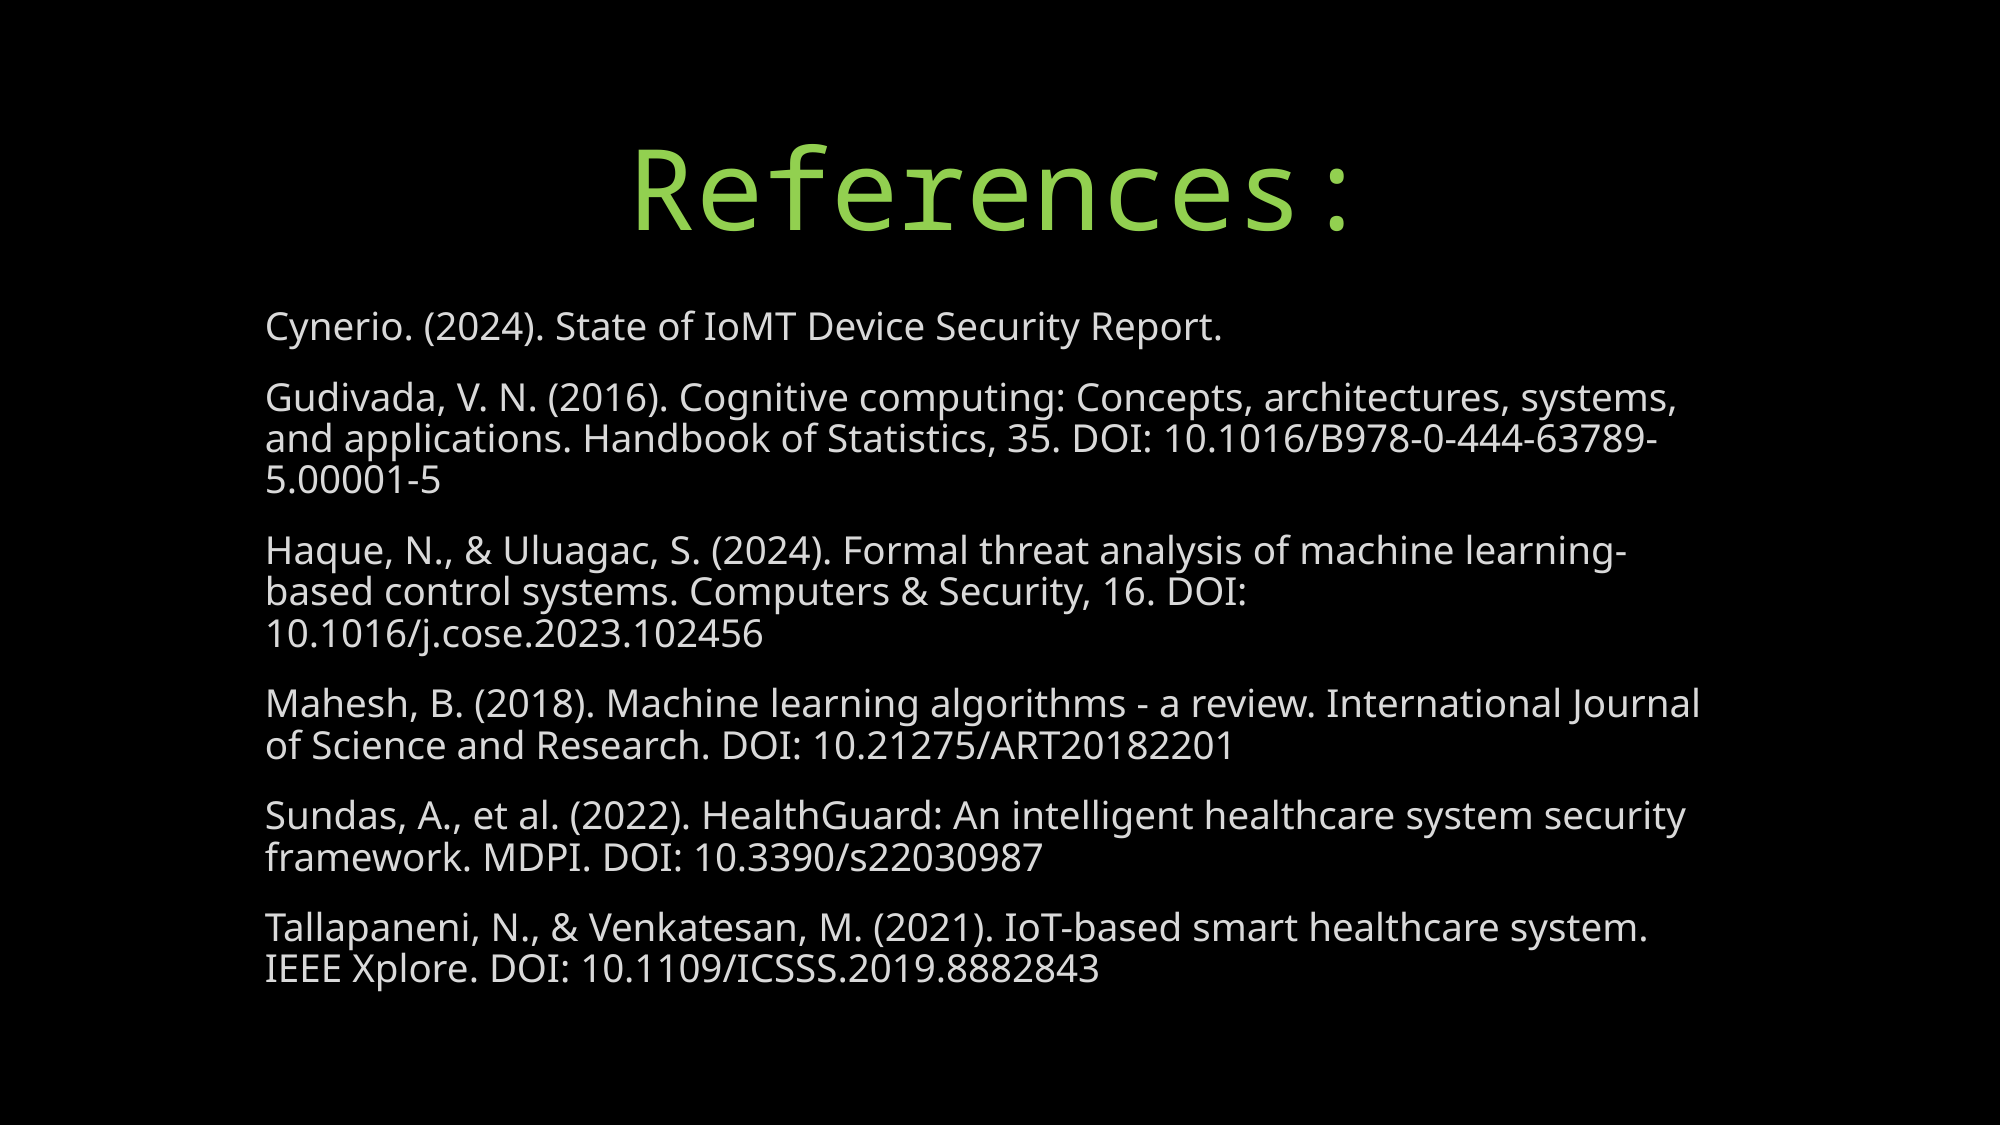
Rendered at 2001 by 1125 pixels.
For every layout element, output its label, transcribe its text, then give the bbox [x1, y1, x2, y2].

list Cynerio. (2024). State of IoMT Device Security Report. Gudivada, V. N. (2016). Cognitive computing: Concepts, architectures, systems, and applications. Handbook of Statistics, 35. DOI: 10.1016/B978-0-444-63789-5.00001-5 Haque, N., & Uluagac, S. (2024). Formal threat analysis of machine learning-based control systems. Computers & Security, 16. DOI: 10.1016/j.cose.2023.102456 Mahesh, B. (2018). Machine learning algorithms - a review. International Journal of Science and Research. DOI: 10.21275/ART20182201 Sundas, A., et al. (2022). HealthGuard: An intelligent healthcare system security framework. MDPI. DOI: 10.3390/s22030987 Tallapaneni, N., & Venkatesan, M. (2021). IoT-based smart healthcare system. IEEE Xplore. DOI: 10.1109/ICSSS.2019.8882843 [249, 299, 1750, 1000]
title References: [249, 75, 1750, 263]
